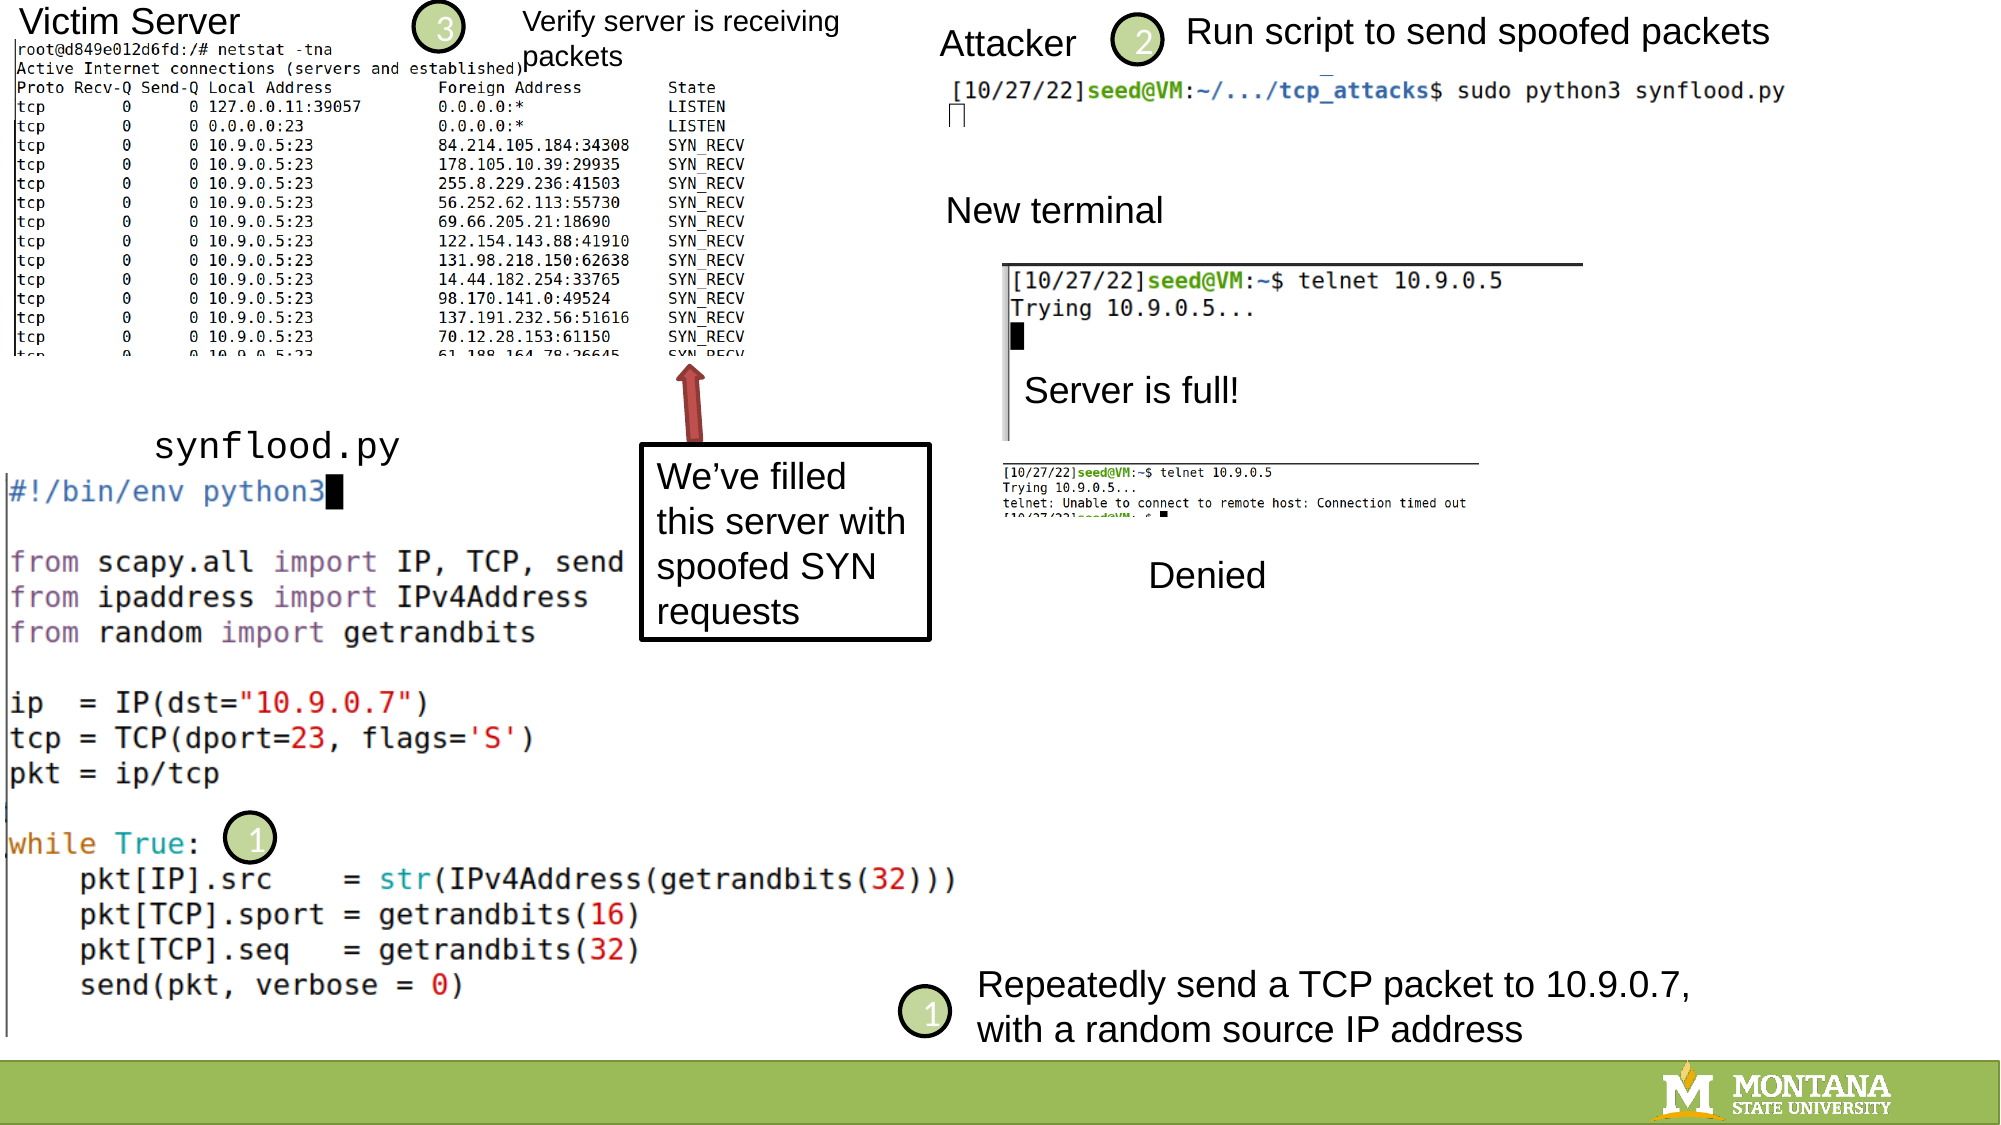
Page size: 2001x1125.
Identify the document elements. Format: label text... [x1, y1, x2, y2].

text_box Repeatedly send a TCP packet to 10.9.0.7, with a random source IP address [962, 952, 1725, 1057]
picture [14, 39, 765, 357]
text_box Denied [1133, 543, 1282, 604]
text_box Victim Server [3, 0, 256, 50]
picture [5, 463, 1479, 1037]
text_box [1893, 1059, 2000, 1125]
picture [1649, 1060, 1892, 1122]
text_box Attacker [924, 11, 1138, 71]
text_box [676, 364, 705, 444]
text_box Run script to send spoofed packets [1171, 0, 1786, 60]
text_box We’ve filled this server with spoofed SYN requests [641, 444, 930, 472]
text_box synflood.py [138, 413, 416, 472]
text_box 3 [411, 0, 466, 37]
text_box Verify server is receiving packets [507, 0, 881, 80]
text_box 2 [1110, 12, 1165, 67]
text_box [0, 1059, 1647, 1125]
picture [948, 74, 1798, 127]
picture [1002, 263, 1583, 441]
text_box New terminal [930, 178, 1190, 239]
